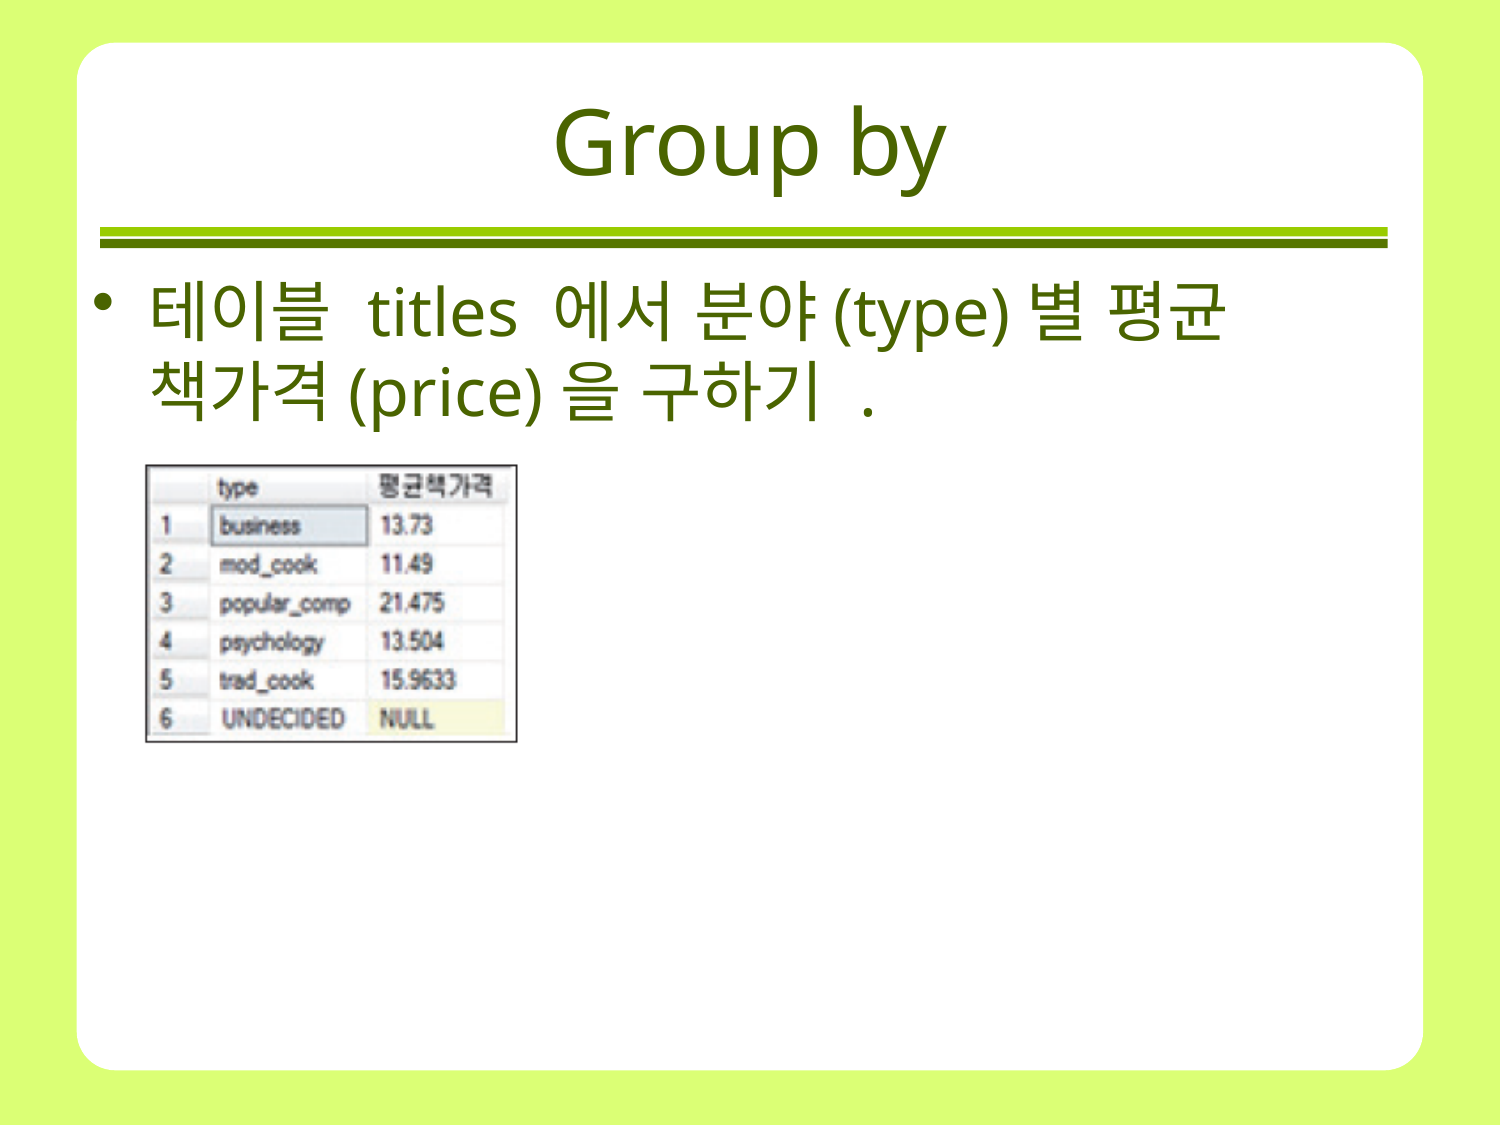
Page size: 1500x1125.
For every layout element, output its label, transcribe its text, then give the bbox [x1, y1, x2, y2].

title Group by [75, 45, 1425, 233]
list 테이블 titles 에서 분야(type)별 평균 책가격(price)을 구하기 . [76, 262, 1427, 1005]
picture [135, 455, 525, 752]
